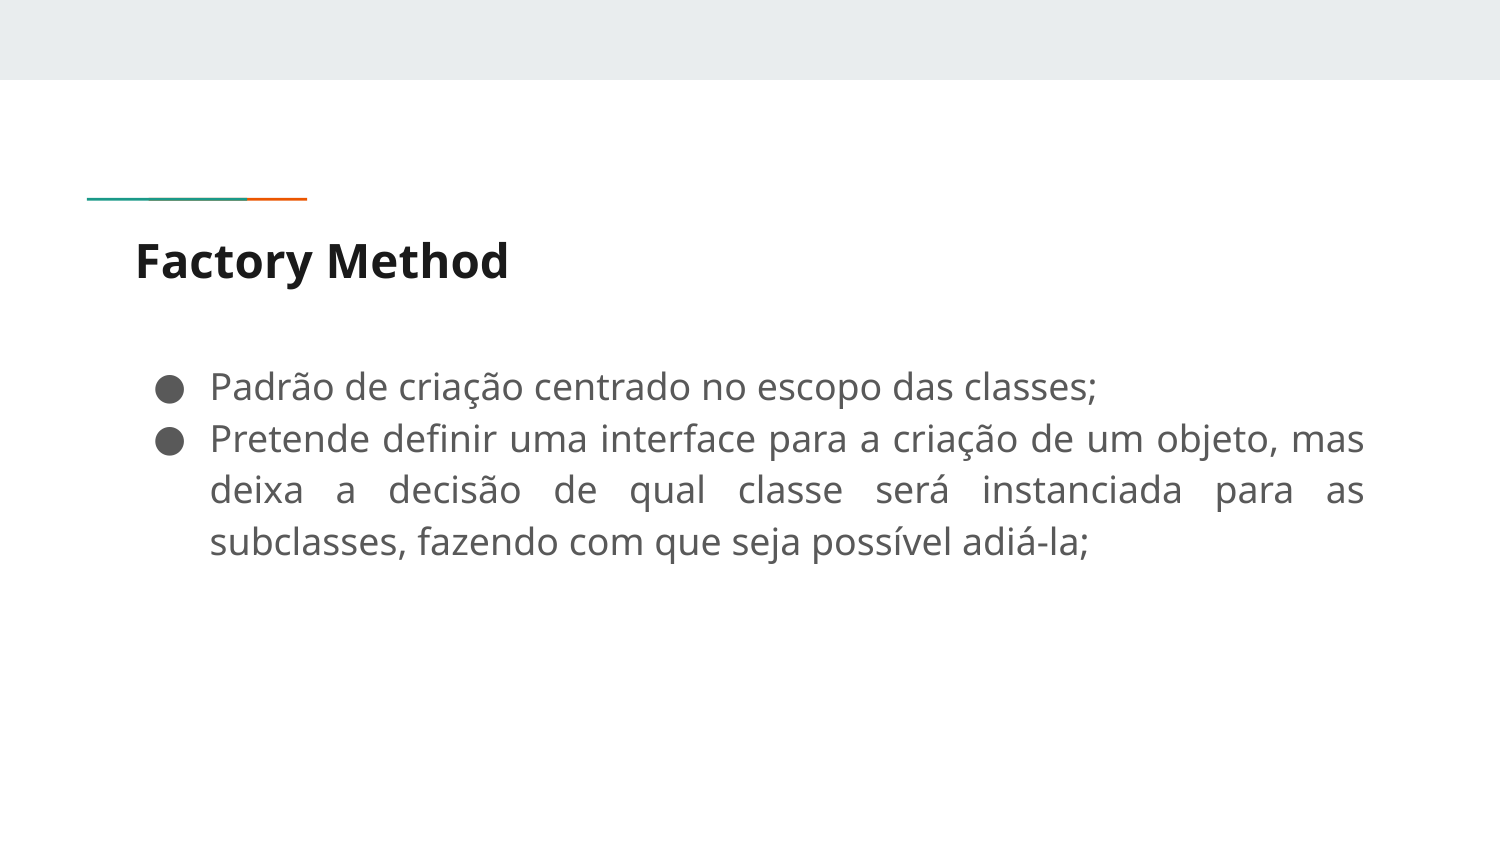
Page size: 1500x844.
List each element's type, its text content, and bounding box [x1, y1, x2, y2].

list Padrão de criação centrado no escopo das classes; Pretende definir uma interface para a criação de um objeto, mas deixa a decisão de qual classe será instanciada para as subclasses, fazendo com que seja possível adiá-la; [119, 341, 1381, 712]
title Factory Method [119, 216, 1381, 305]
